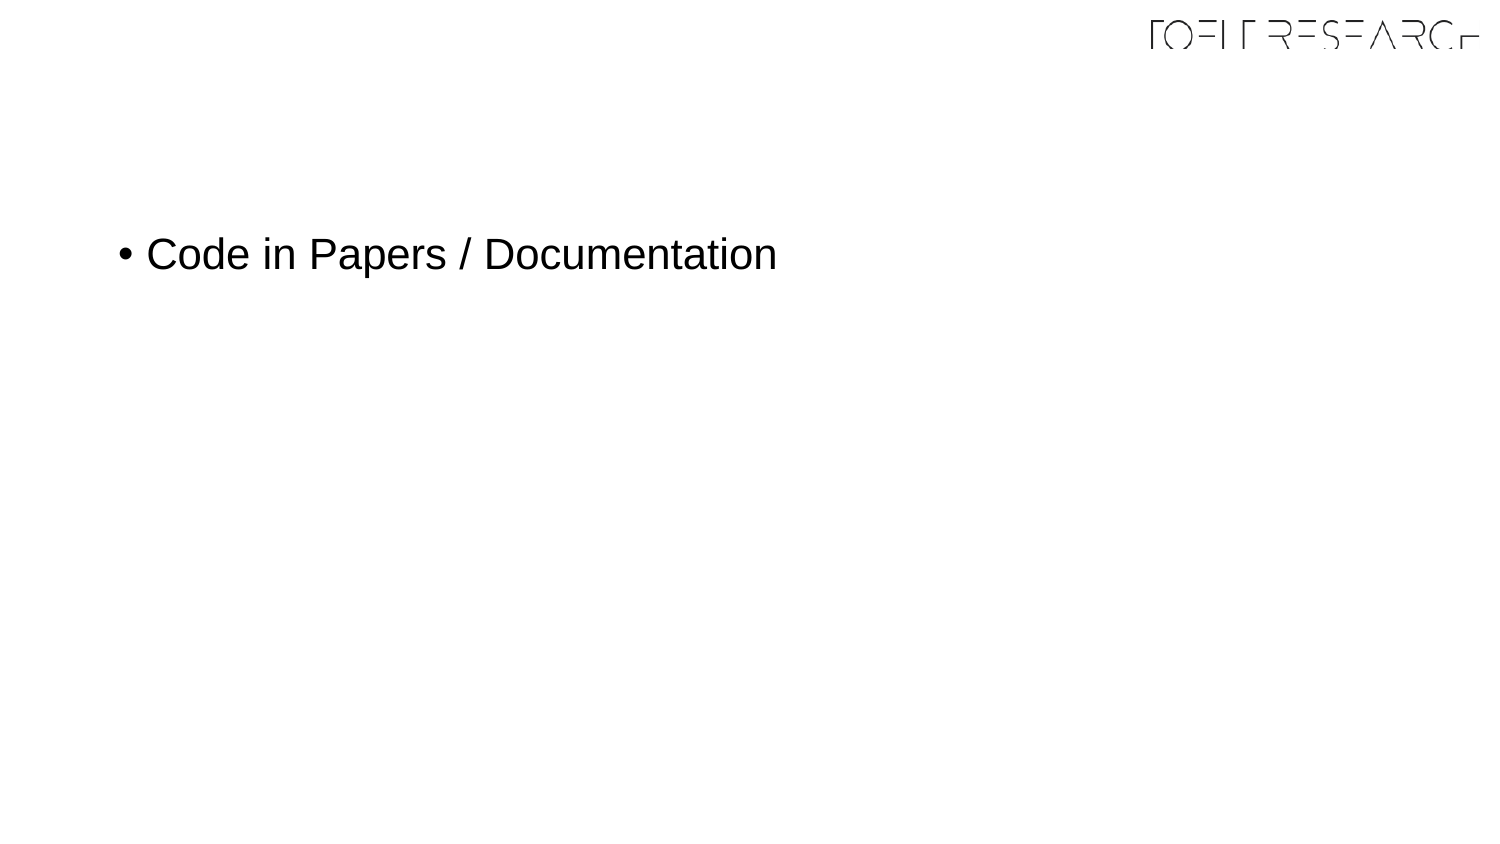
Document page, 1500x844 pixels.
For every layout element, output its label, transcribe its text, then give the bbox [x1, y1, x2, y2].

list Code in Papers / Documentation [103, 224, 1397, 760]
